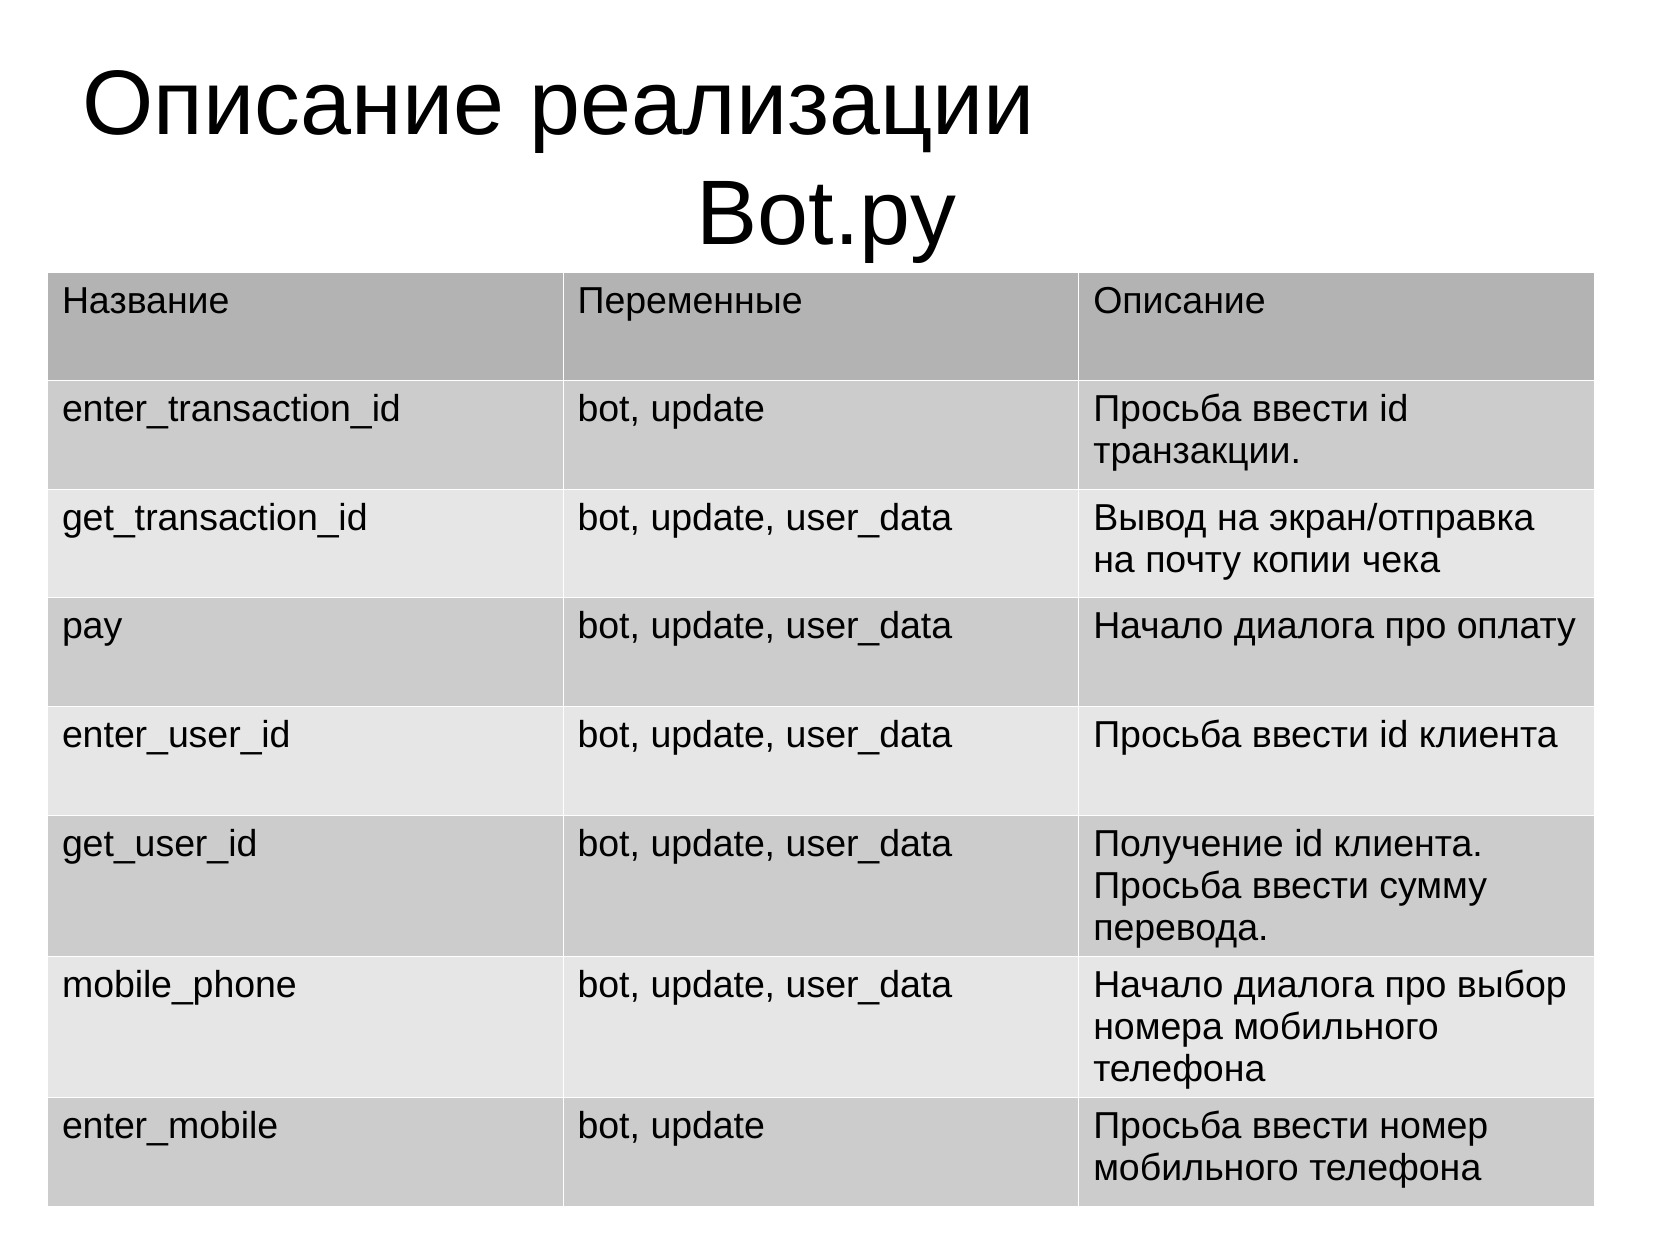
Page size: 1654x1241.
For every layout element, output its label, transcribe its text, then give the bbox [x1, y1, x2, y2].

table_cell bot, update, user_data [564, 816, 1078, 956]
table_cell Начало диалога про оплату [1079, 598, 1594, 706]
table_cell Просьба ввести id клиента [1079, 707, 1594, 815]
table_header Переменные [564, 273, 1078, 380]
table_cell Просьба ввести id транзакции. [1079, 381, 1594, 489]
table_cell bot, update, user_data [564, 707, 1078, 815]
table_cell bot, update, user_data [564, 598, 1078, 706]
table_cell enter_user_id [48, 707, 563, 815]
table_cell enter_mobile [48, 1098, 563, 1206]
table_cell mobile_phone [48, 957, 563, 1097]
table_cell Вывод на экран/отправка на почту копии чека [1079, 490, 1594, 597]
text_box Описание реализации Bot.py [82, 49, 1571, 257]
table_cell get_user_id [48, 816, 563, 956]
table_cell bot, update, user_data [564, 957, 1078, 1097]
table_cell Получение id клиента. Просьба ввести сумму перевода. [1079, 816, 1594, 956]
table_cell Просьба ввести номер мобильного телефона [1079, 1098, 1594, 1206]
table_header Описание [1079, 273, 1594, 380]
table_header Название [48, 273, 563, 380]
table_cell bot, update [564, 1098, 1078, 1206]
table_cell bot, update [564, 381, 1078, 489]
table_cell enter_transaction_id [48, 381, 563, 489]
table_cell get_transaction_id [48, 490, 563, 597]
table_cell pay [48, 598, 563, 706]
table_cell Начало диалога про выбор номера мобильного телефона [1079, 957, 1594, 1097]
table_cell bot, update, user_data [564, 490, 1078, 597]
